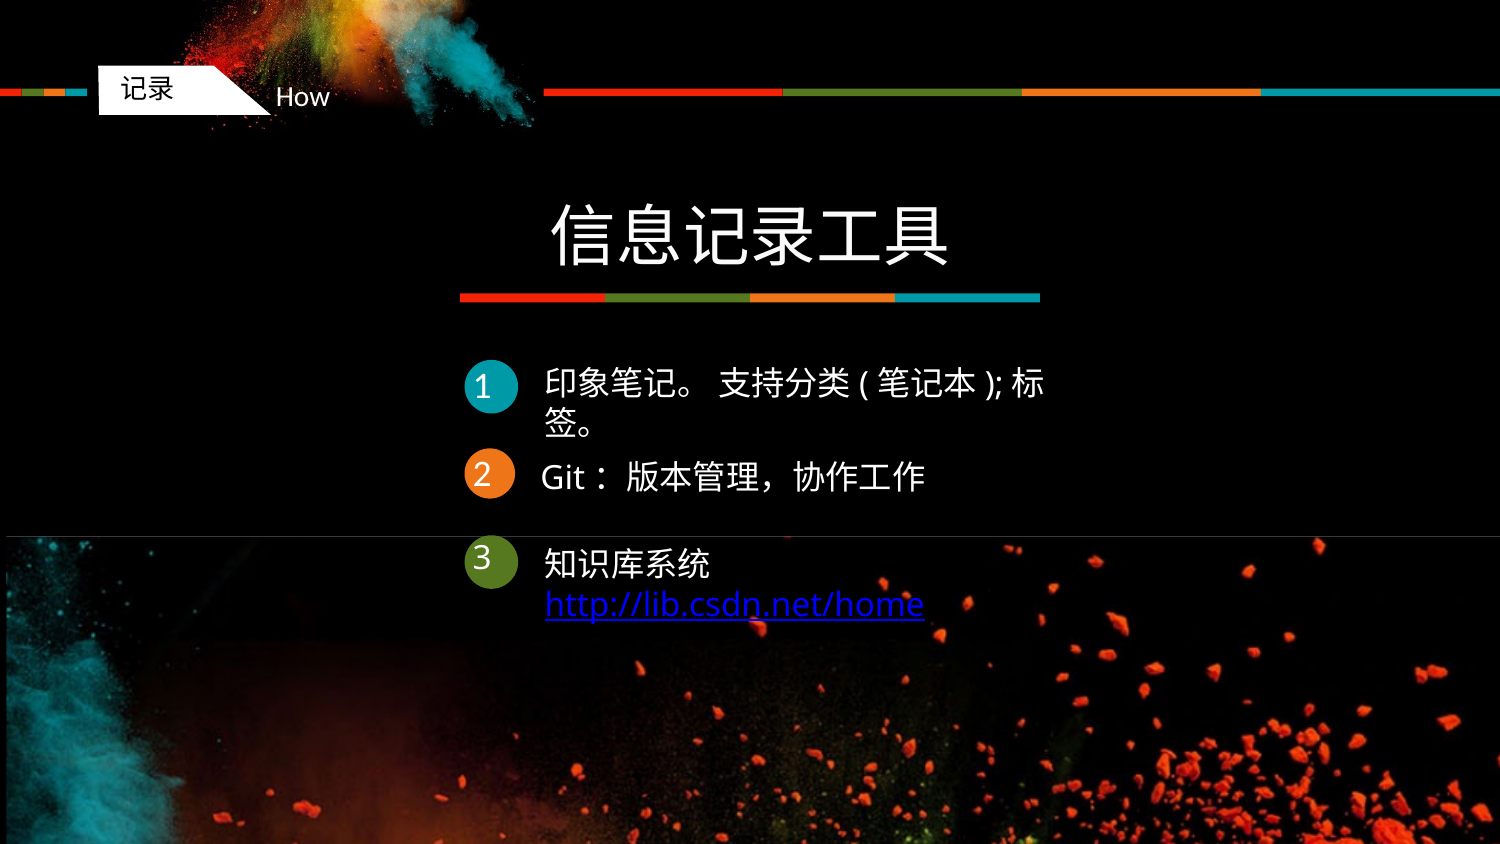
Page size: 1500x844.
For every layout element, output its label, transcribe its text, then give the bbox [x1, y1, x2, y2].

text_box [459, 293, 1041, 303]
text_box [464, 352, 1112, 441]
text_box 信息记录工具 [349, 203, 1151, 282]
picture [5, 535, 1500, 844]
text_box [464, 528, 1112, 642]
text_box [0, 0, 1500, 203]
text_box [464, 441, 1200, 510]
